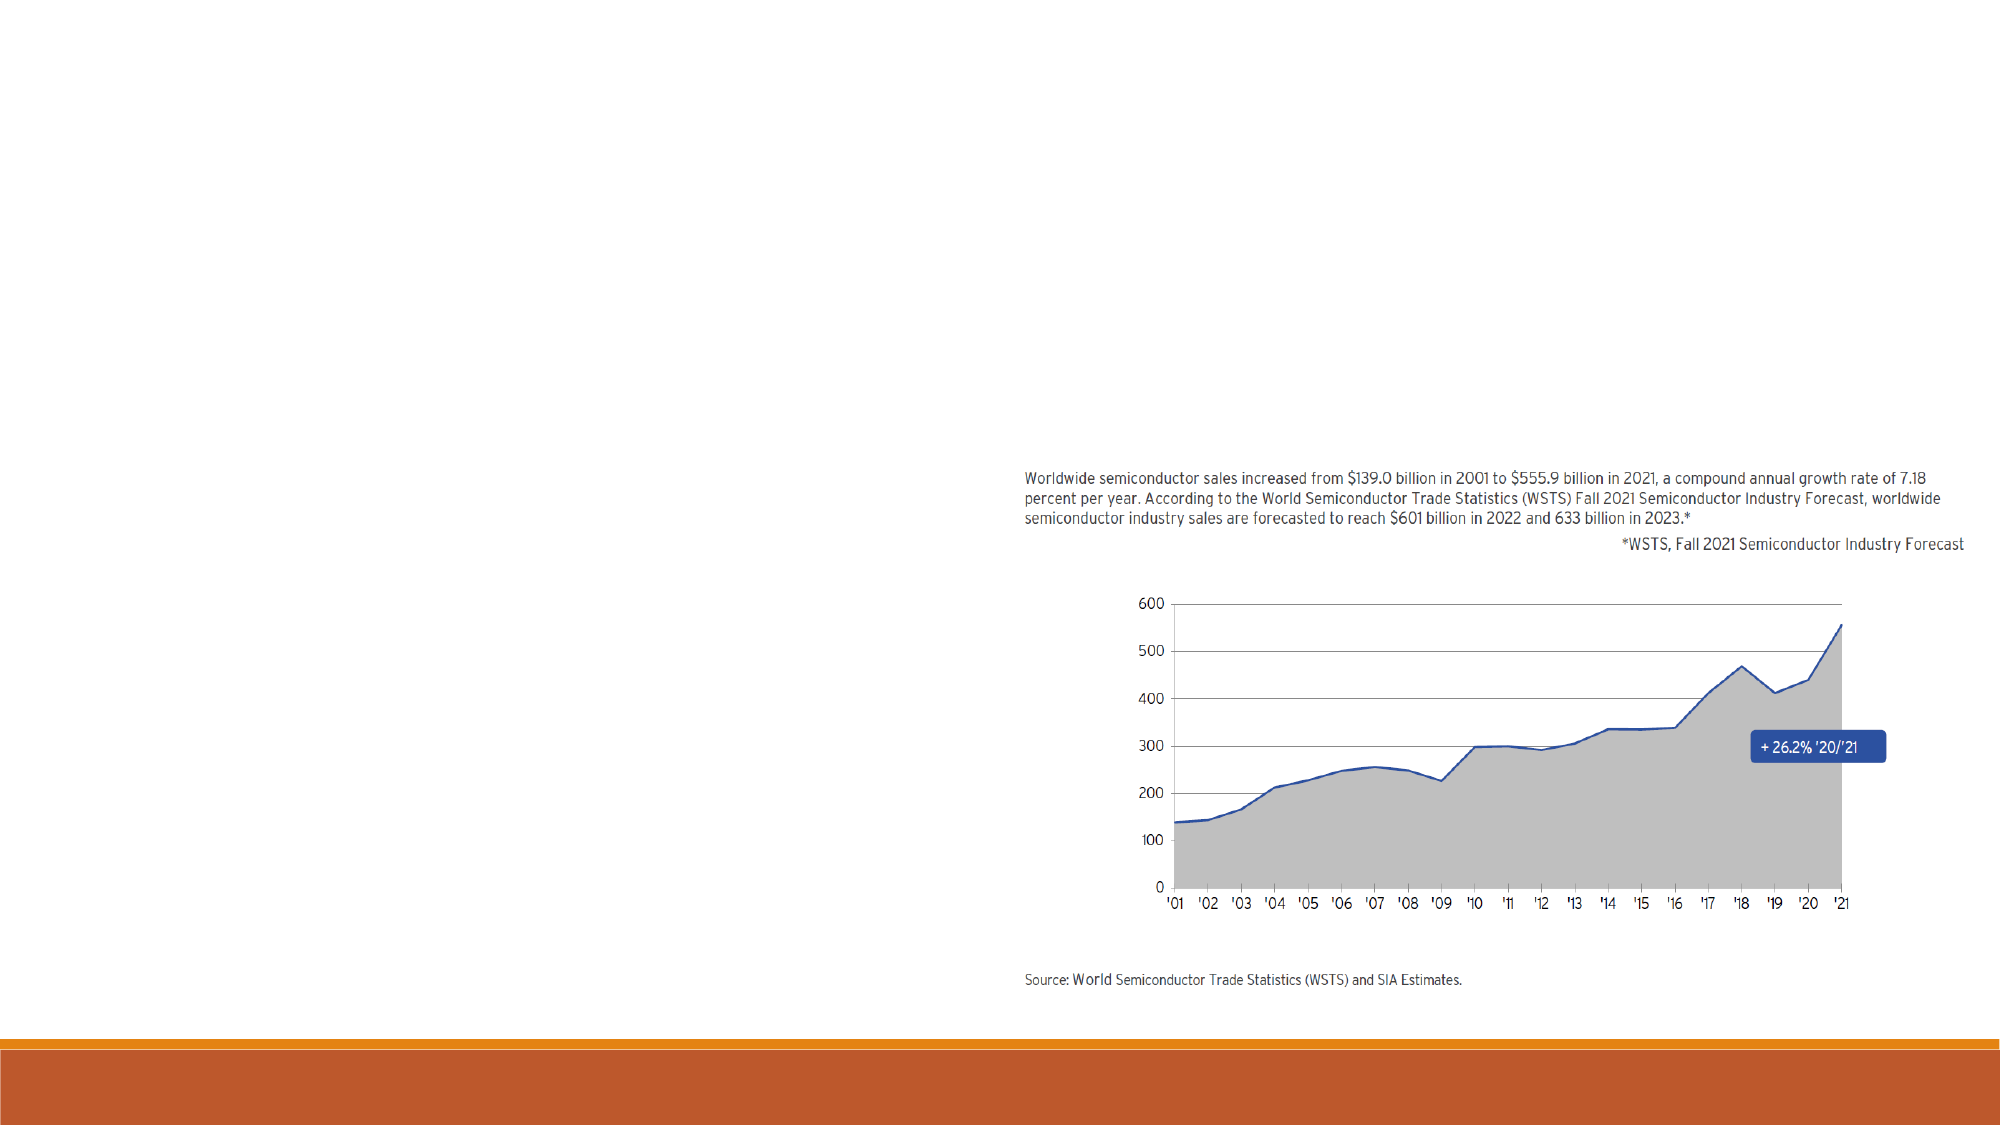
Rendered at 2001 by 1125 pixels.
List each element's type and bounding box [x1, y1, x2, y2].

picture [1021, 468, 1967, 988]
